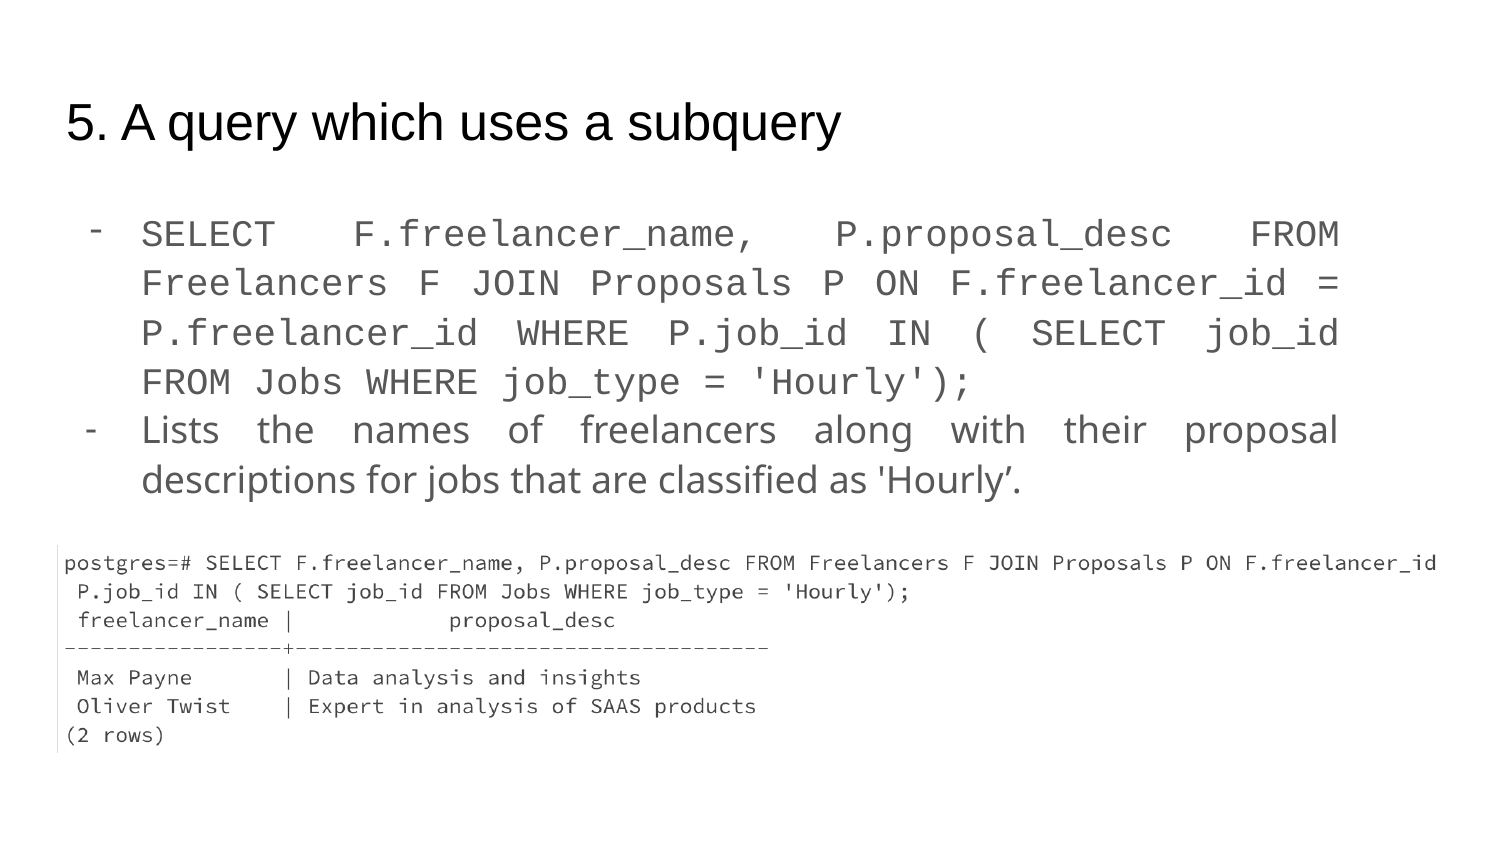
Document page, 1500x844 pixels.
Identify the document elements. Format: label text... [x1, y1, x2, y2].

title 5. A query which uses a subquery [50, 72, 1450, 168]
list SELECT F.freelancer_name, P.proposal_desc FROM Freelancers F JOIN Proposals P ON F.freelancer_id = P.freelancer_id WHERE P.job_id IN ( SELECT job_id FROM Jobs WHERE job_type = 'Hourly'); Lists the names of freelancers along with their proposal descriptions for jobs that are classified as 'Hourly’. [50, 188, 1450, 844]
picture [54, 545, 1445, 753]
